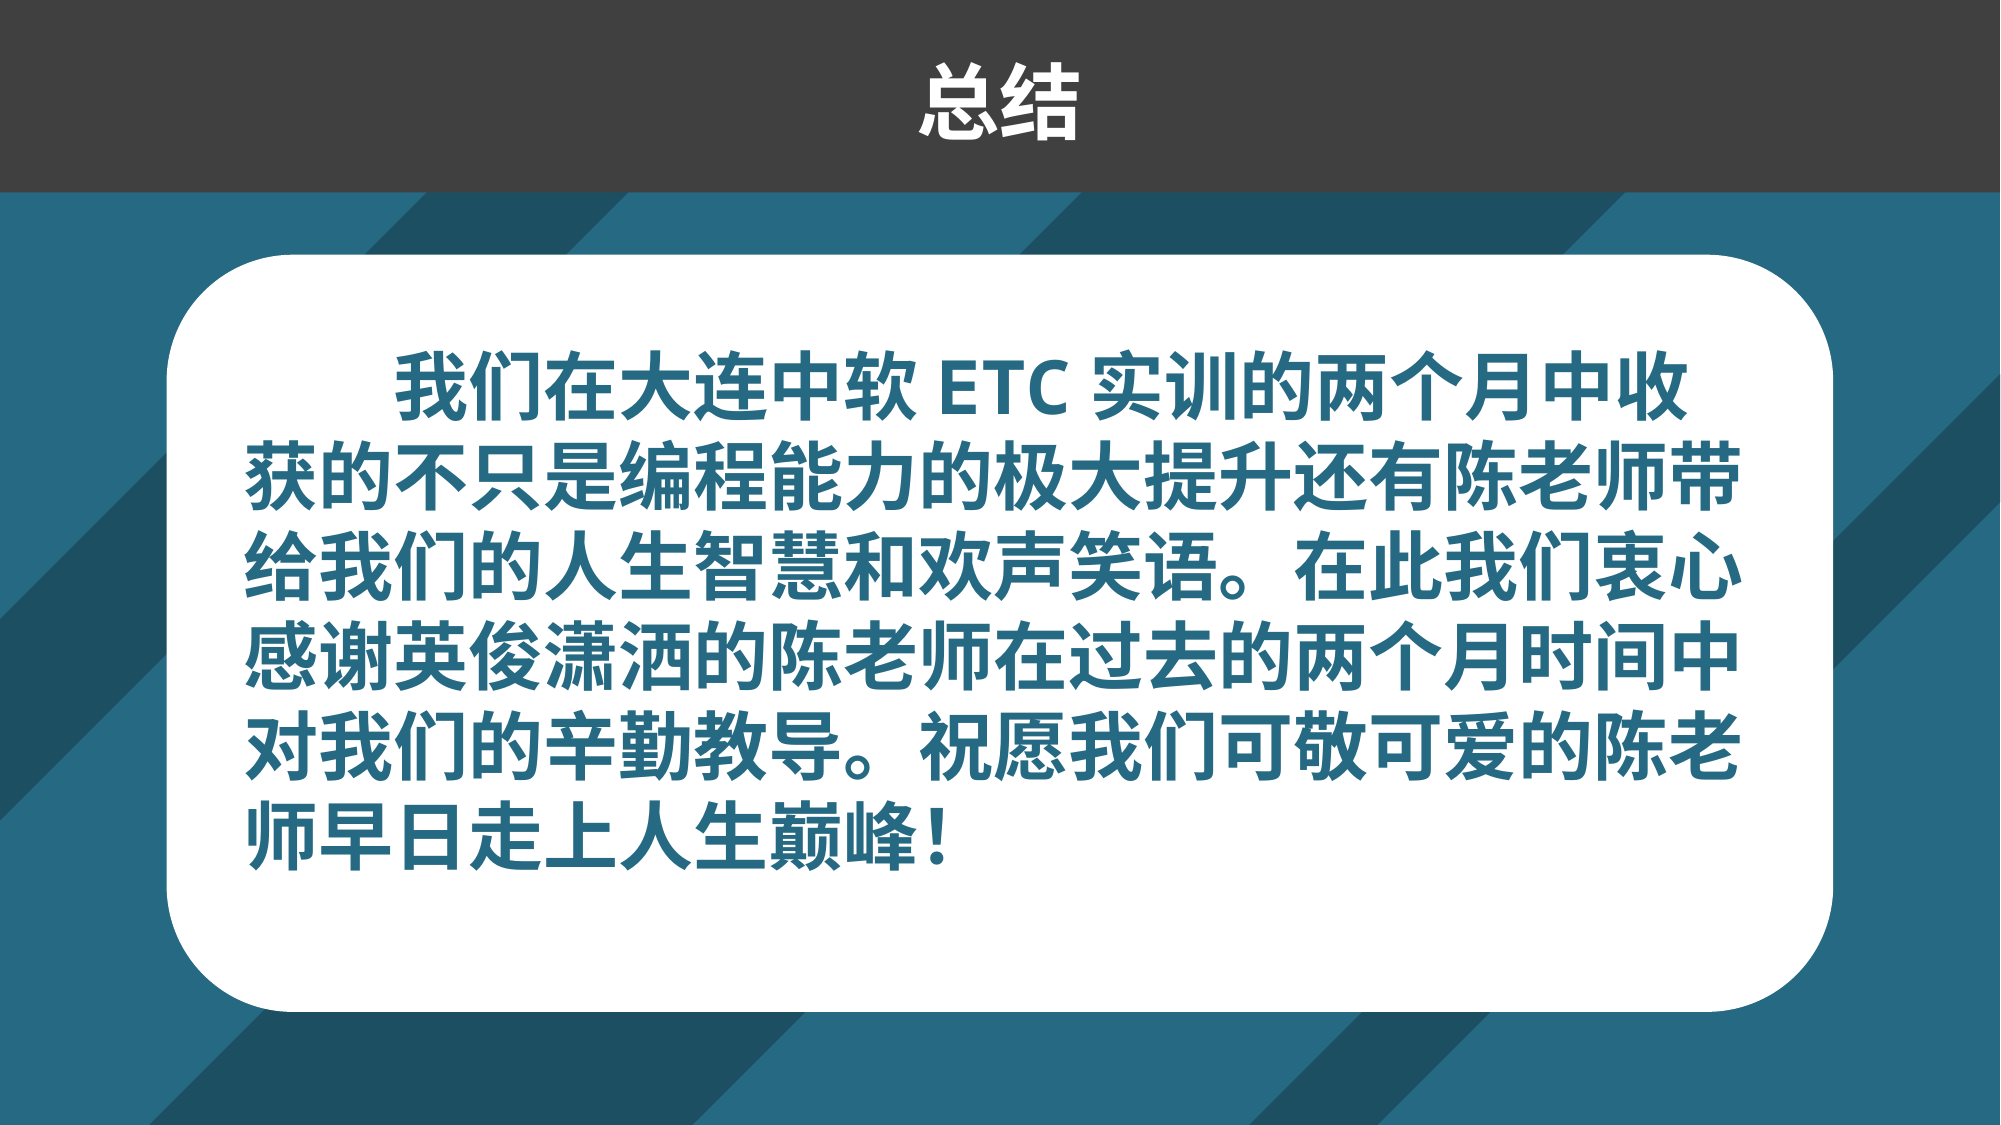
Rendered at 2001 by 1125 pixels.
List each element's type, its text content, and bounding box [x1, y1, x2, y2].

text_box 总结 [392, 42, 1608, 158]
text_box 我们在大连中软ETC实训的两个月中收获的不只是编程能力的极大提升还有陈老师带给我们的人生智慧和欢声笑语。在此我们衷心感谢英俊潇洒的陈老师在过去的两个月时间中对我们的辛勤教导。祝愿我们可敬可爱的陈老师早日走上人生巅峰！ [229, 332, 1771, 888]
text_box [165, 253, 1835, 1013]
